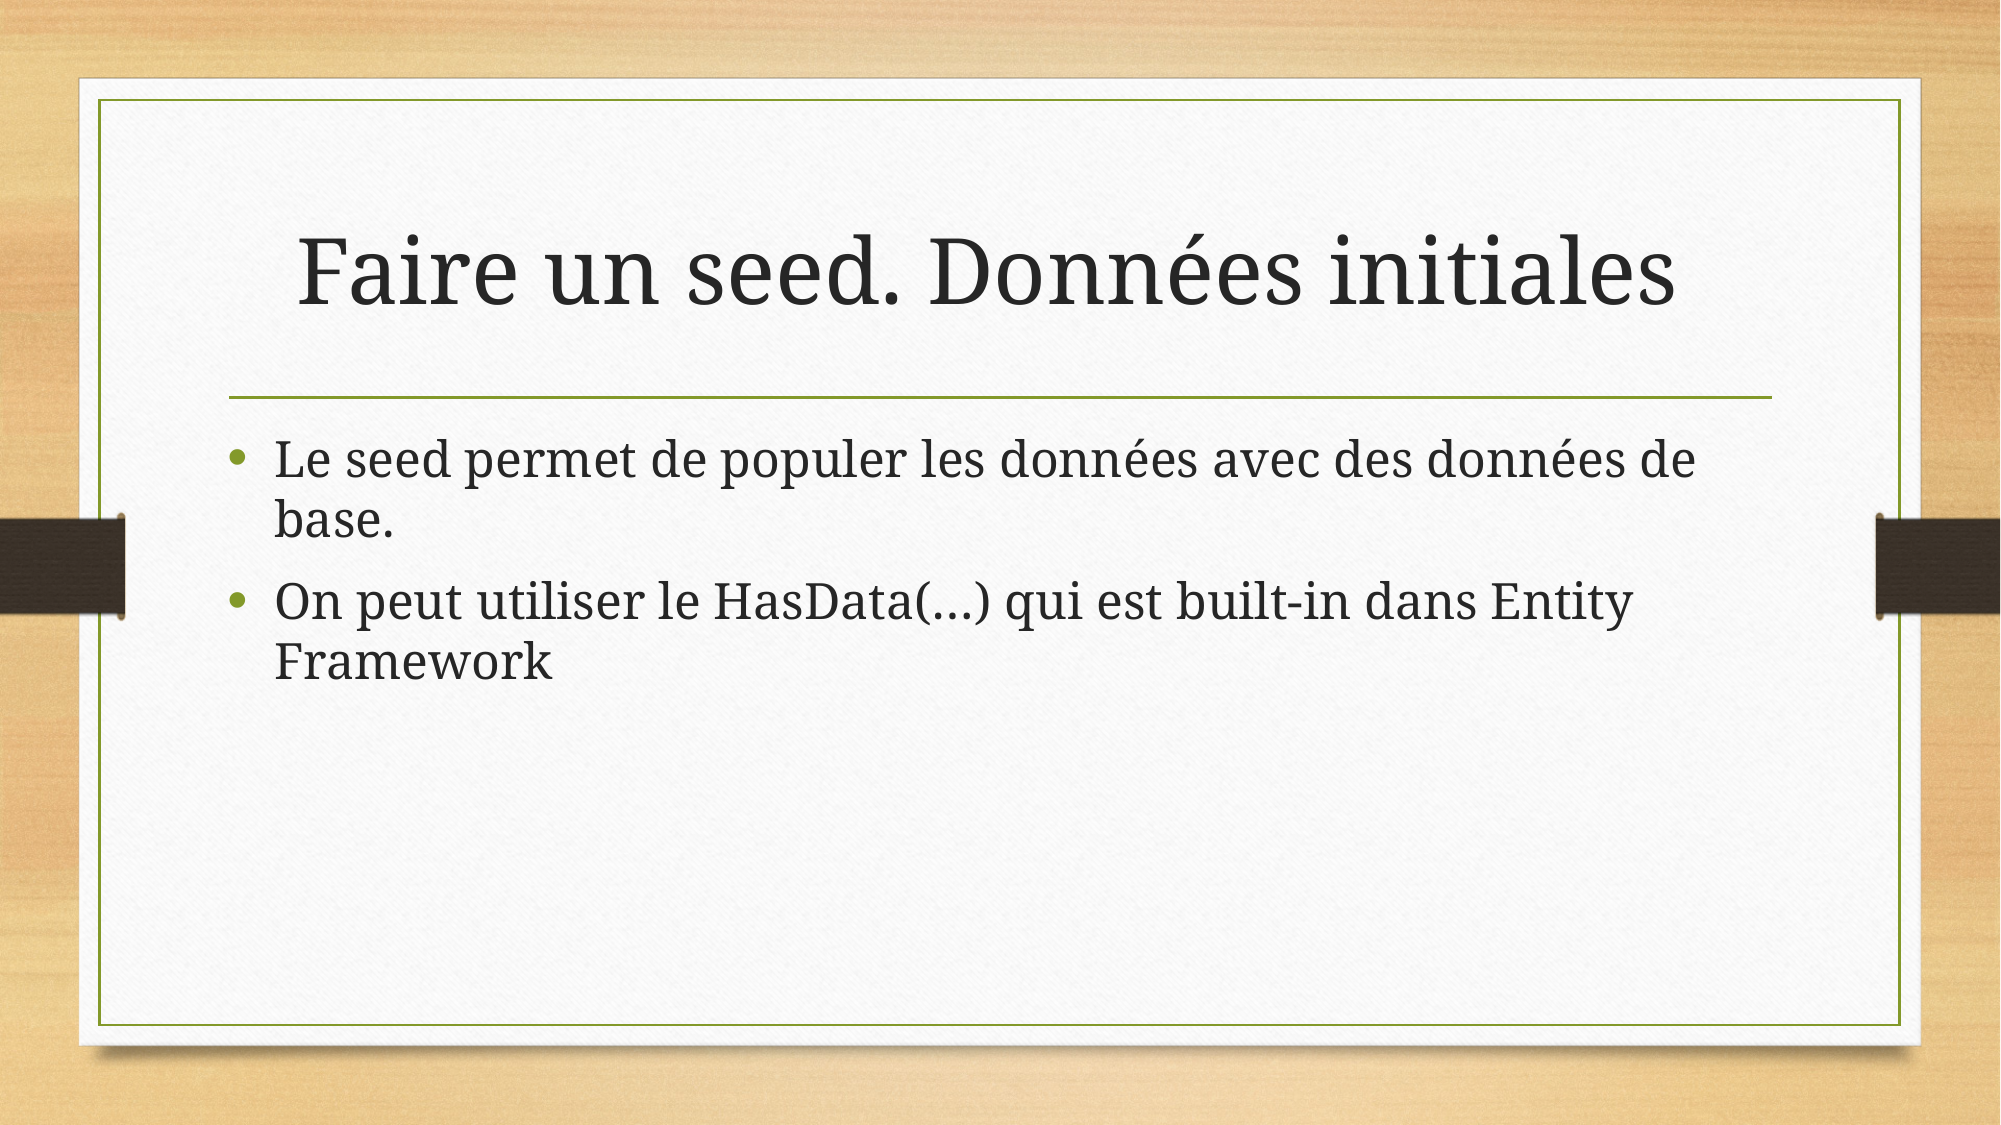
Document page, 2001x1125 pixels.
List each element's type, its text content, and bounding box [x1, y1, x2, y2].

list Le seed permet de populer les données avec des données de base. On peut utiliser le HasData(…) qui est built-in dans Entity Framework [212, 419, 1788, 964]
title Faire un seed. Données initiales [212, 161, 1788, 375]
picture [0, 0, 2001, 1125]
